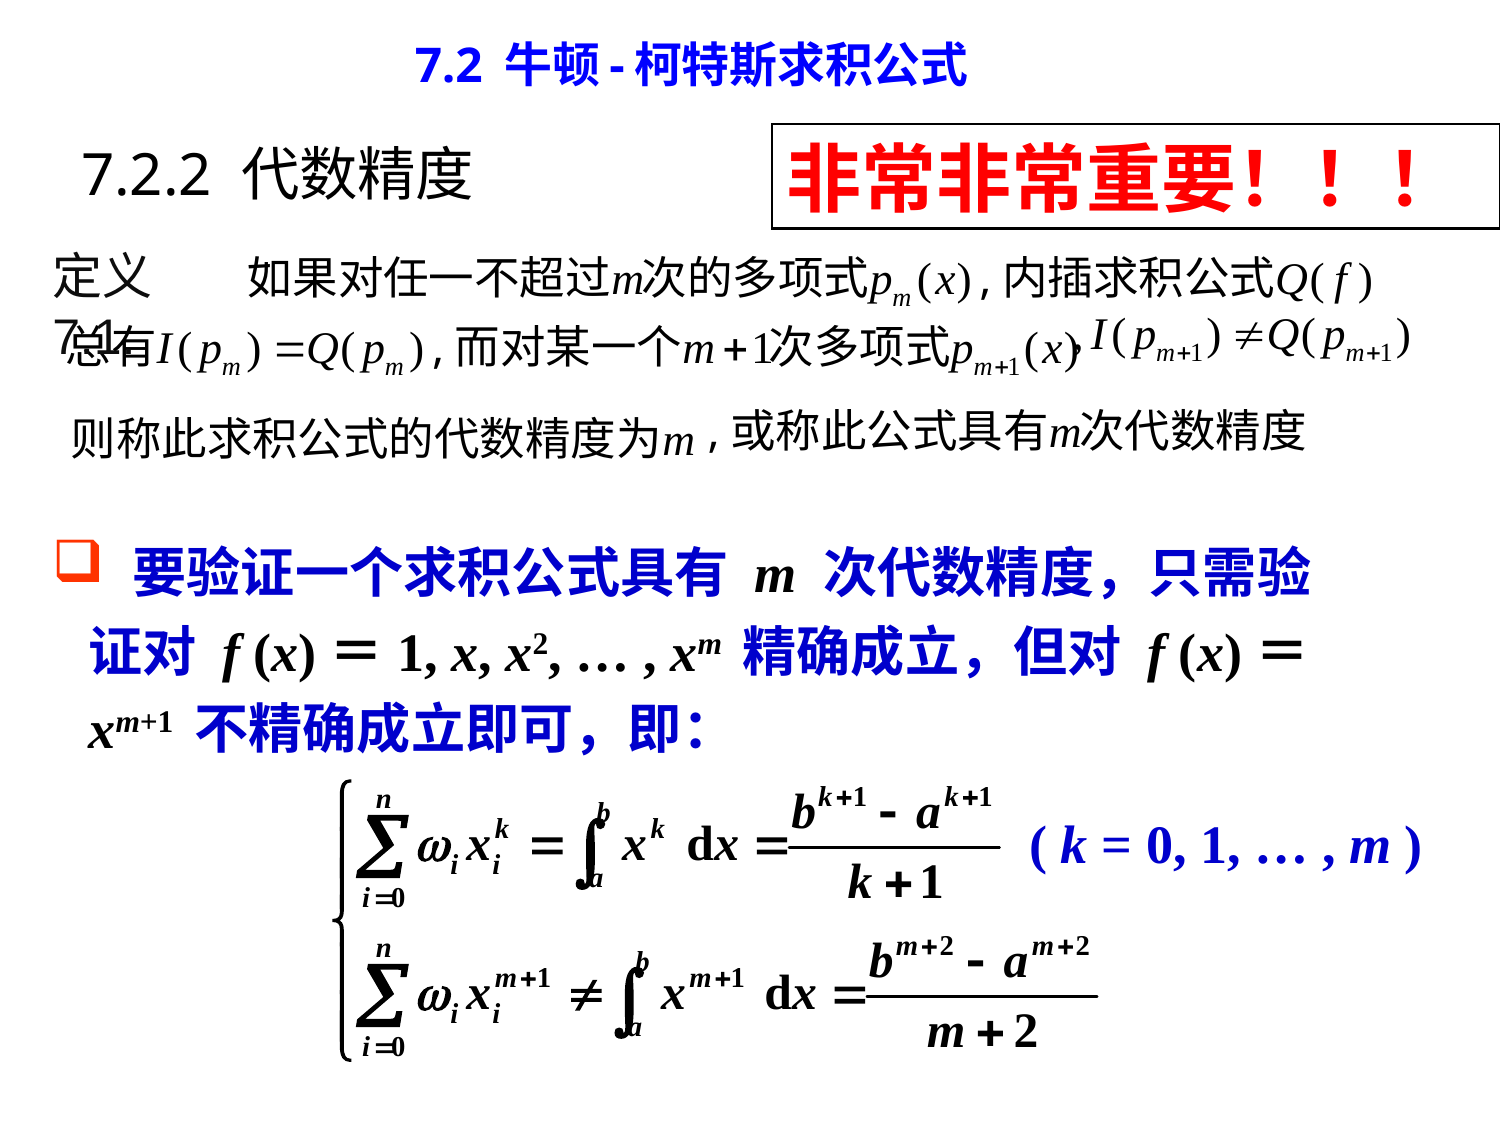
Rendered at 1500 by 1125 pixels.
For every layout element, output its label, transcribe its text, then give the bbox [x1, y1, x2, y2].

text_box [38, 512, 1439, 1071]
text_box 7.2 牛顿-柯特斯求积公式 [399, 17, 1101, 118]
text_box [702, 402, 1314, 463]
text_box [1066, 304, 1420, 373]
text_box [61, 318, 427, 387]
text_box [242, 249, 979, 317]
text_box 定义7.1. [37, 237, 239, 373]
text_box 非常非常重要！！！ [771, 123, 1500, 230]
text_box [427, 318, 1087, 387]
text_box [65, 410, 703, 471]
title 7.2.2 代数精度 [65, 75, 513, 278]
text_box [974, 249, 1381, 314]
